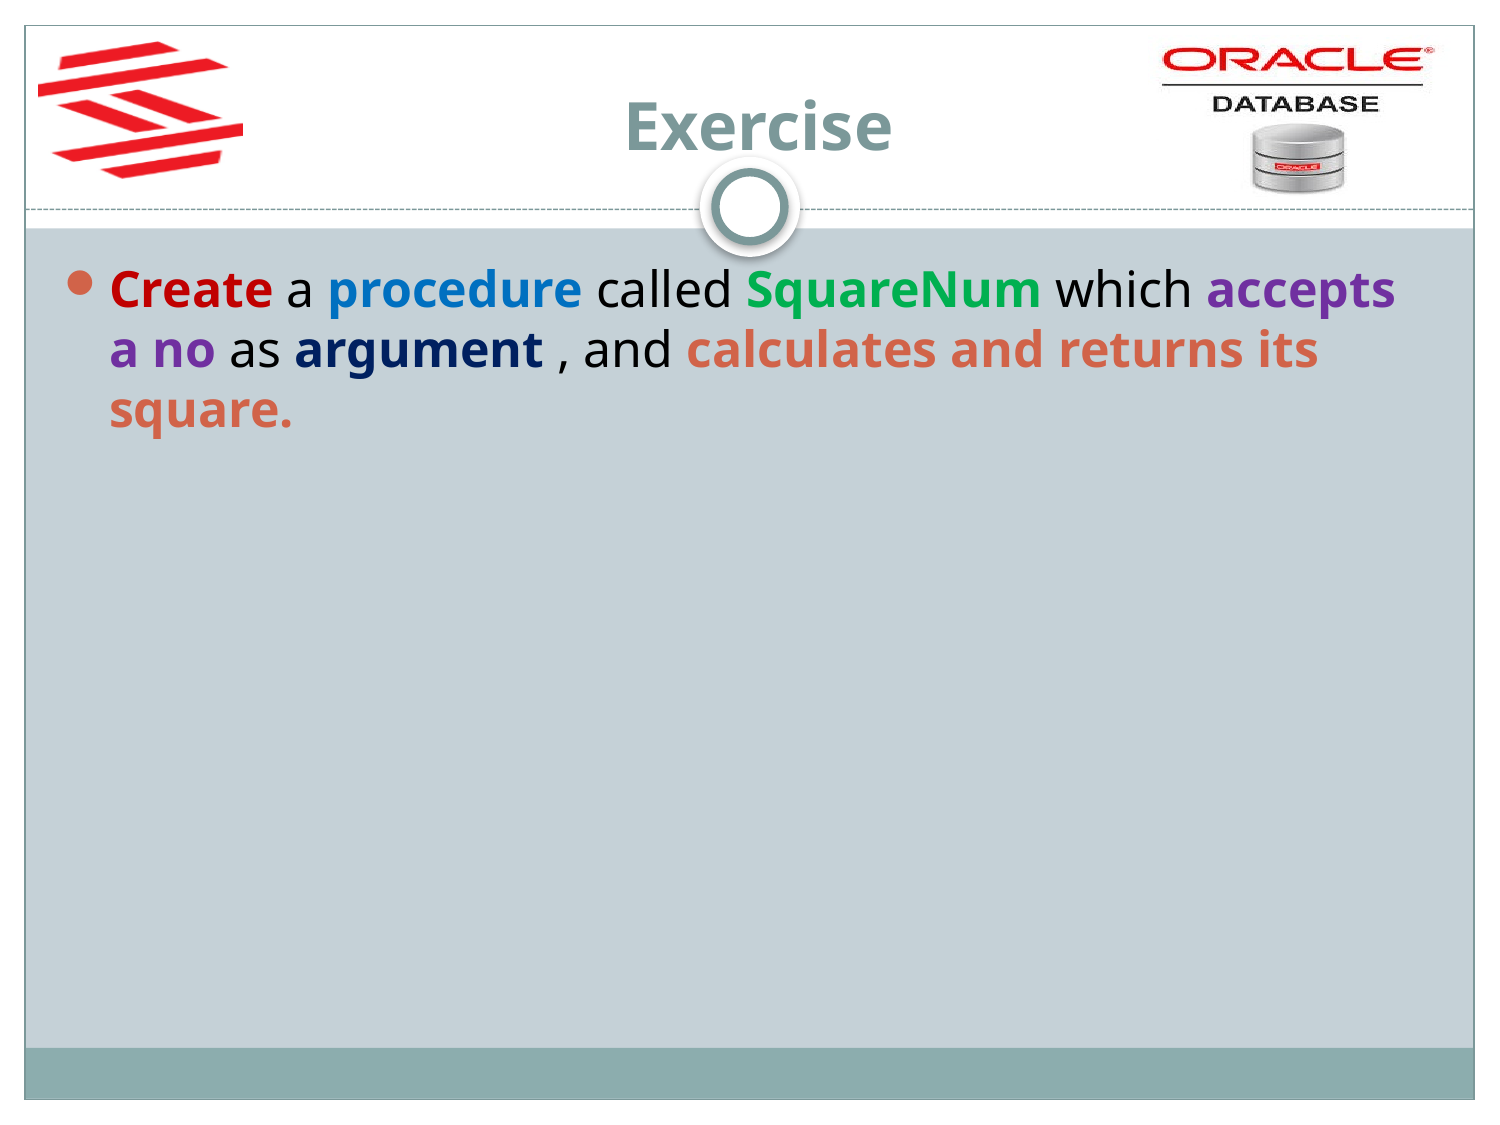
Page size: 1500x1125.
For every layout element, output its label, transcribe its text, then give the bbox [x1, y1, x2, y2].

list Create a procedure called SquareNum which accepts a no as argument , and calculates and returns its square. [49, 250, 1445, 1047]
title Exercise [248, 46, 1141, 172]
picture [37, 40, 243, 185]
picture [1148, 34, 1453, 200]
